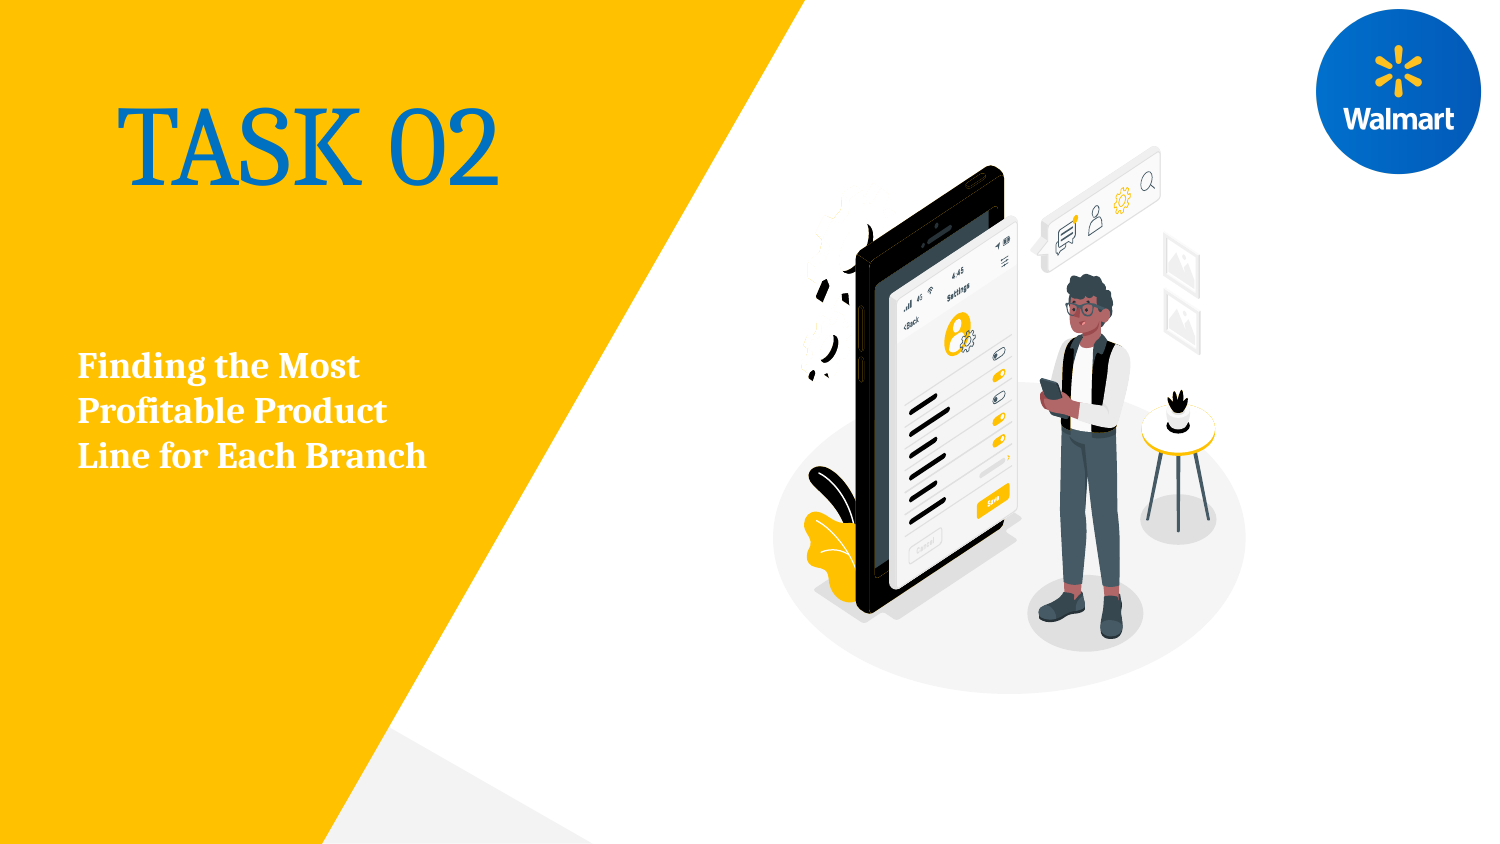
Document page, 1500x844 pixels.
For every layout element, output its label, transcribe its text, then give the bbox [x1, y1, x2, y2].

title Finding the Most Profitable Product Line for Each Branch [62, 246, 489, 492]
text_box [749, 145, 1269, 695]
title TASK 02 [101, 55, 577, 218]
picture [1314, 7, 1484, 176]
